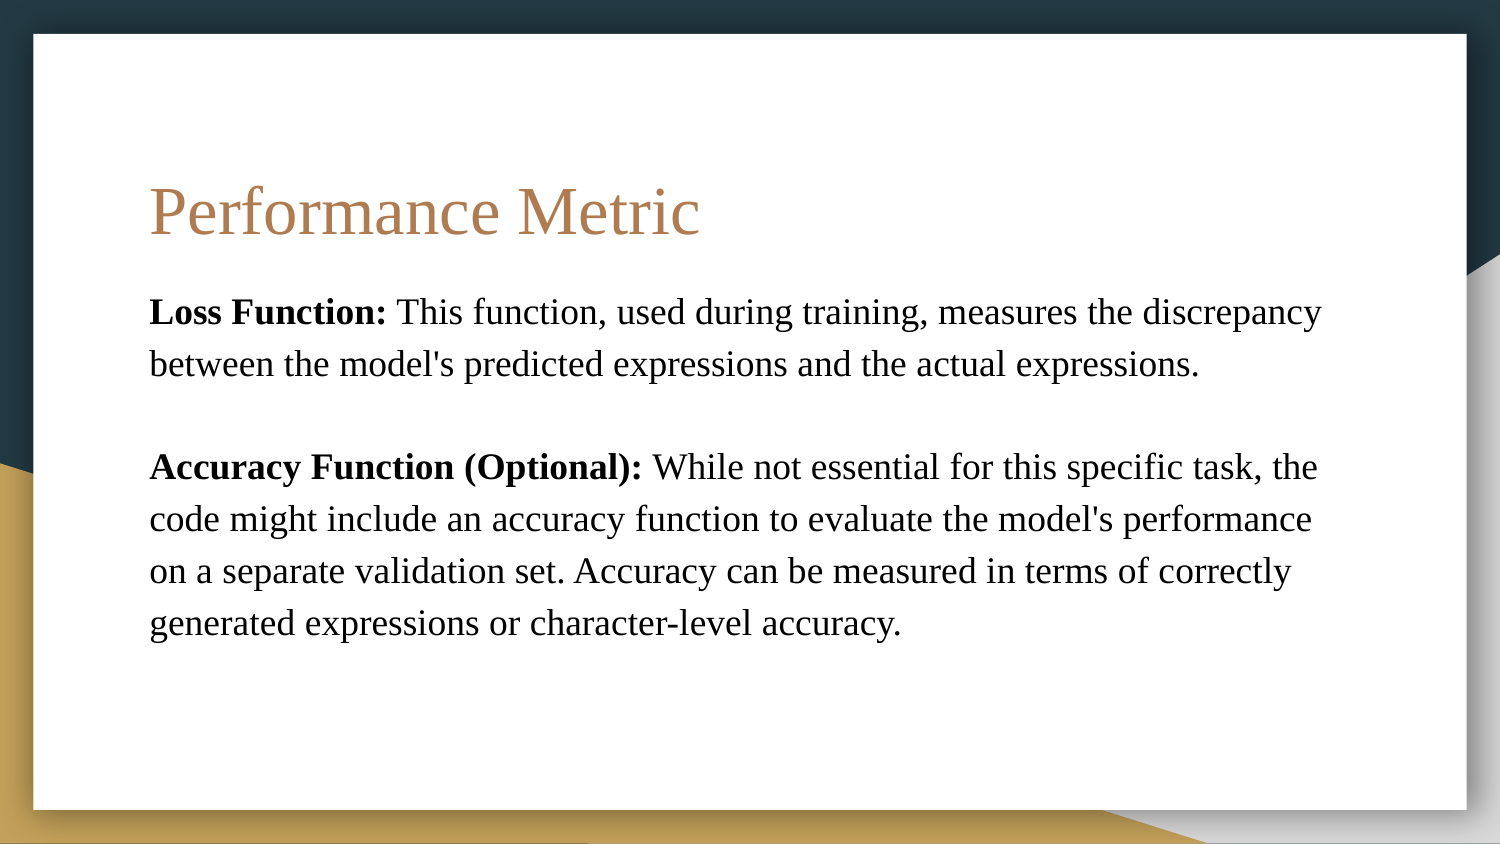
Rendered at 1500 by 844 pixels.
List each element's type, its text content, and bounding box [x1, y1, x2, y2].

title Performance Metric [134, 138, 1366, 265]
list Loss Function: This function, used during training, measures the discrepancy between the model's predicted expressions and the actual expressions. Accuracy Function (Optional): While not essential for this specific task, the code might include an accuracy function to evaluate the model's performance on a separate validation set. Accuracy can be measured in terms of correctly generated expressions or character-level accuracy. [134, 265, 1366, 667]
